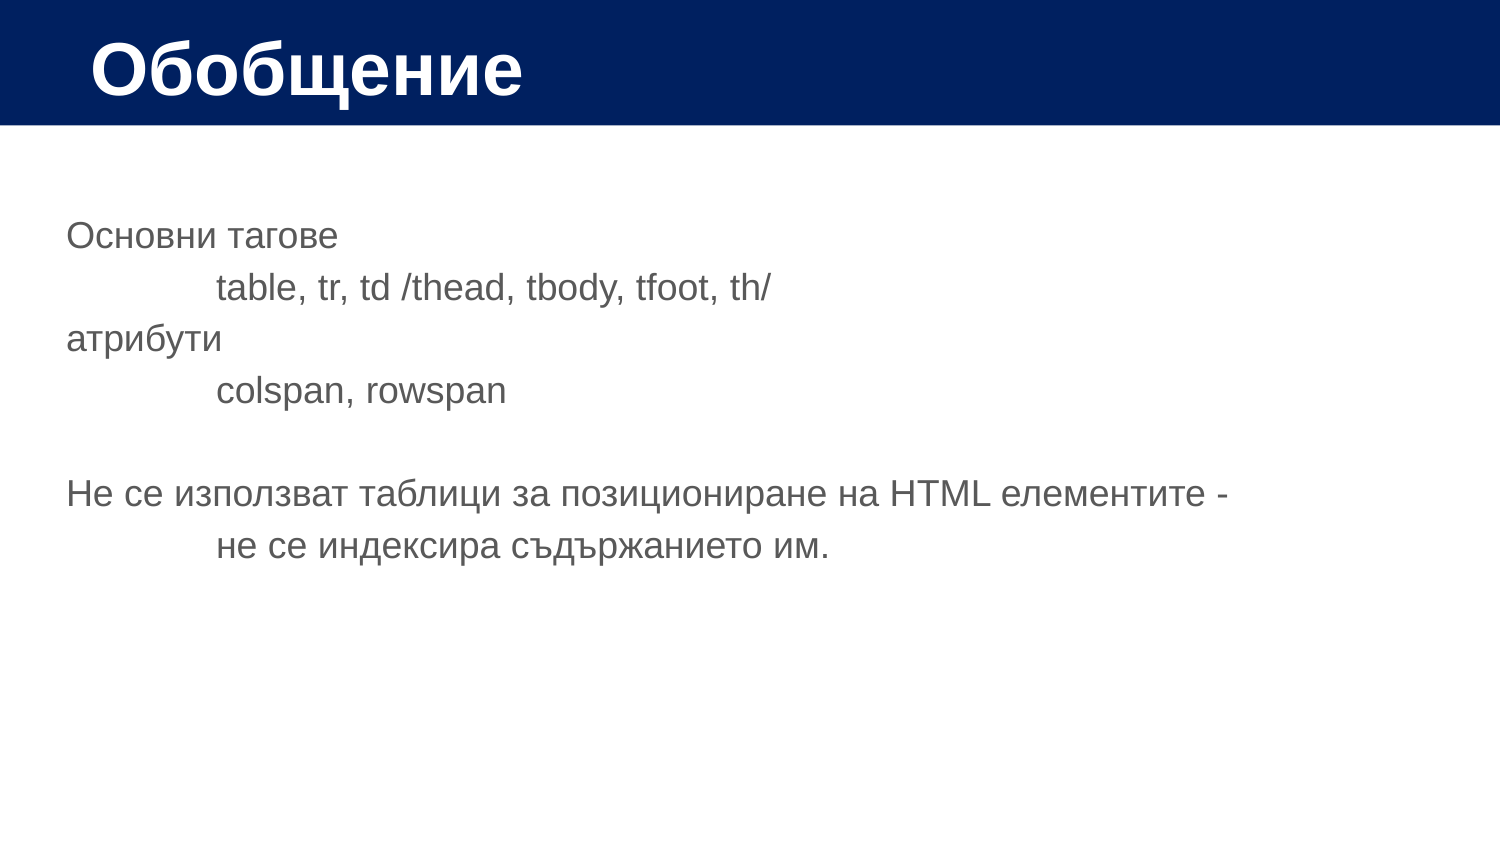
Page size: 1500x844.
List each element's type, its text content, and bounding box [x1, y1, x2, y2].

list Основни тагове table, tr, td /thead, tbody, tfoot, th/ атрибути colspan, rowspan Не се използват таблици за позициониране на HTML елементите - не се индексира съдържанието им. [51, 189, 1449, 750]
text_box [0, 0, 1500, 126]
text_box Обобщение [0, 4, 1117, 121]
